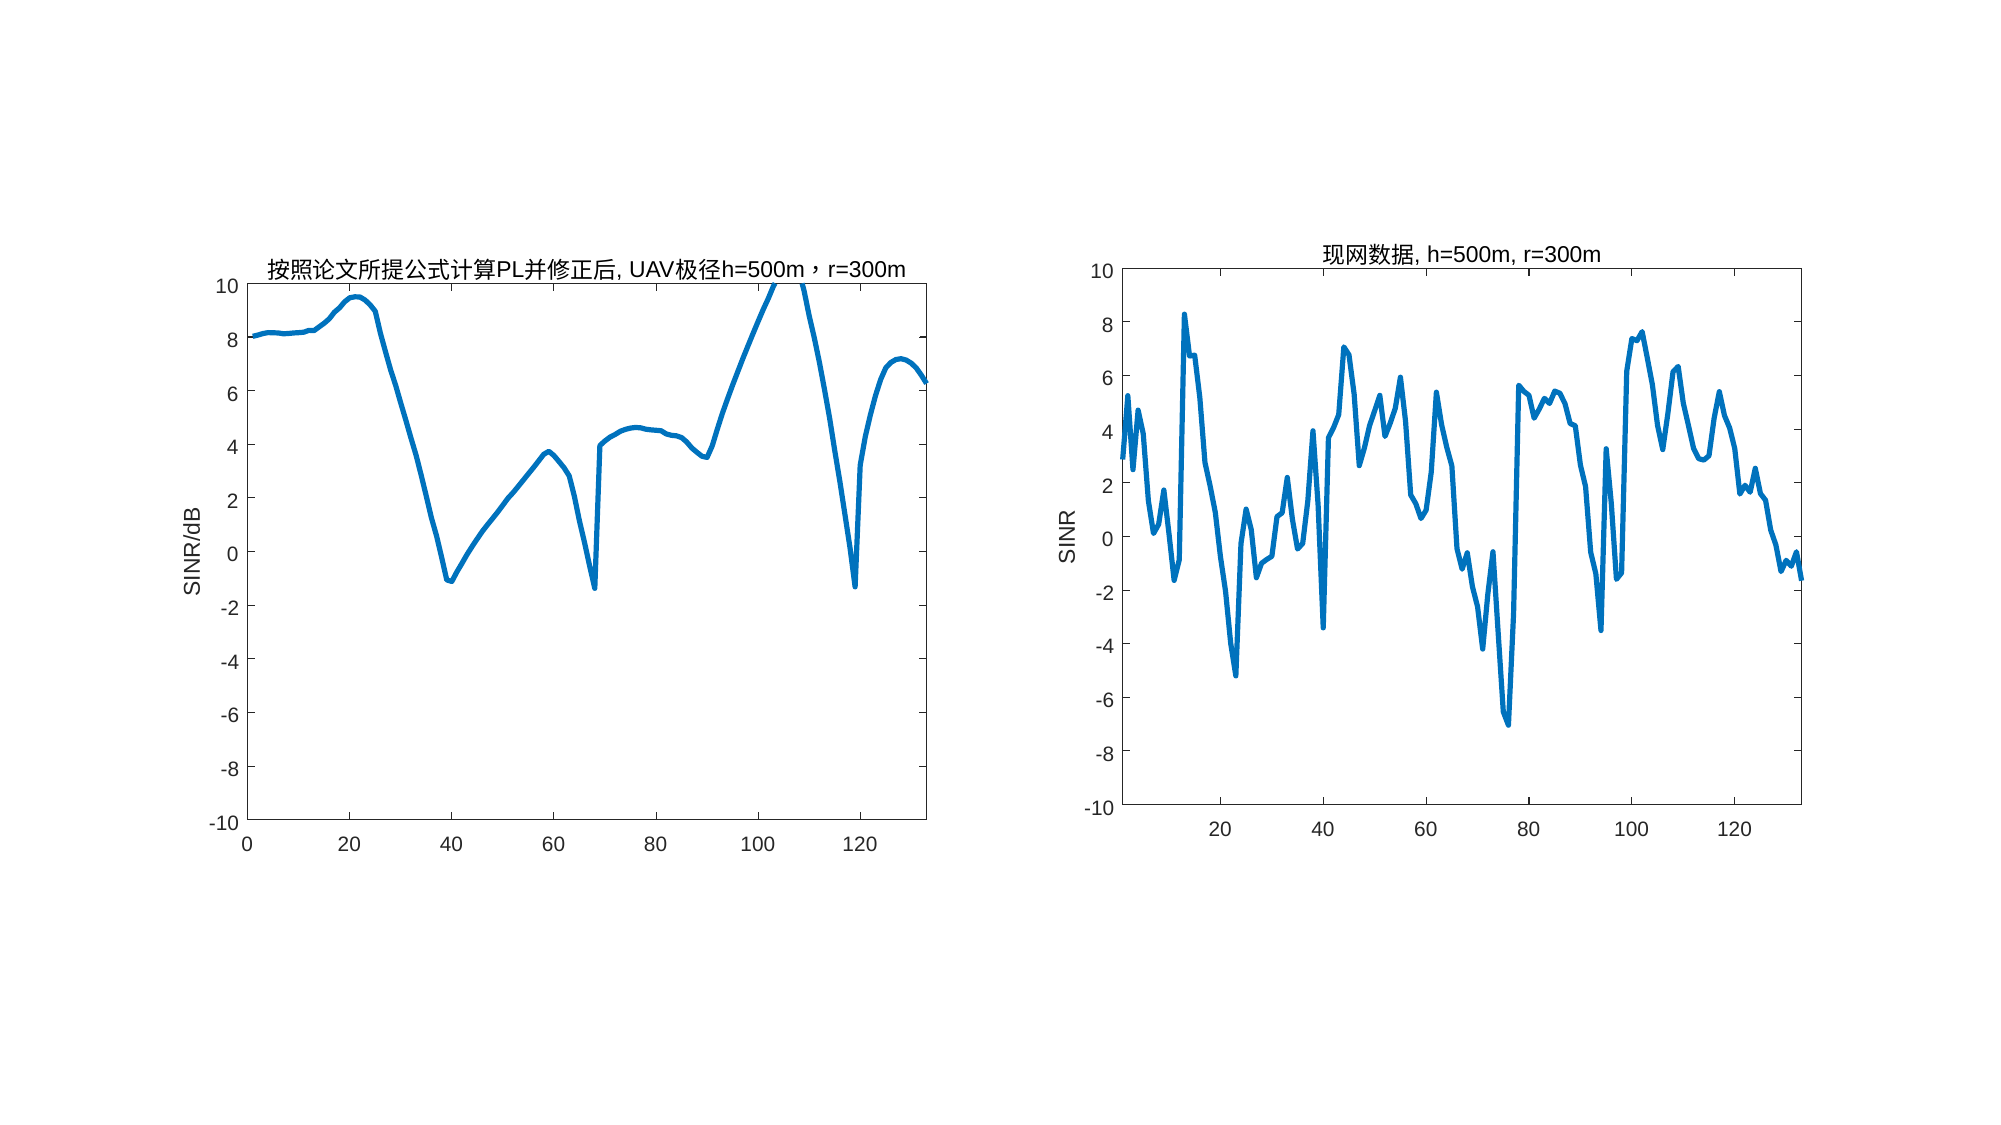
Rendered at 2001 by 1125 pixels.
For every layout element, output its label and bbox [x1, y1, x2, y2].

picture [133, 219, 1885, 891]
